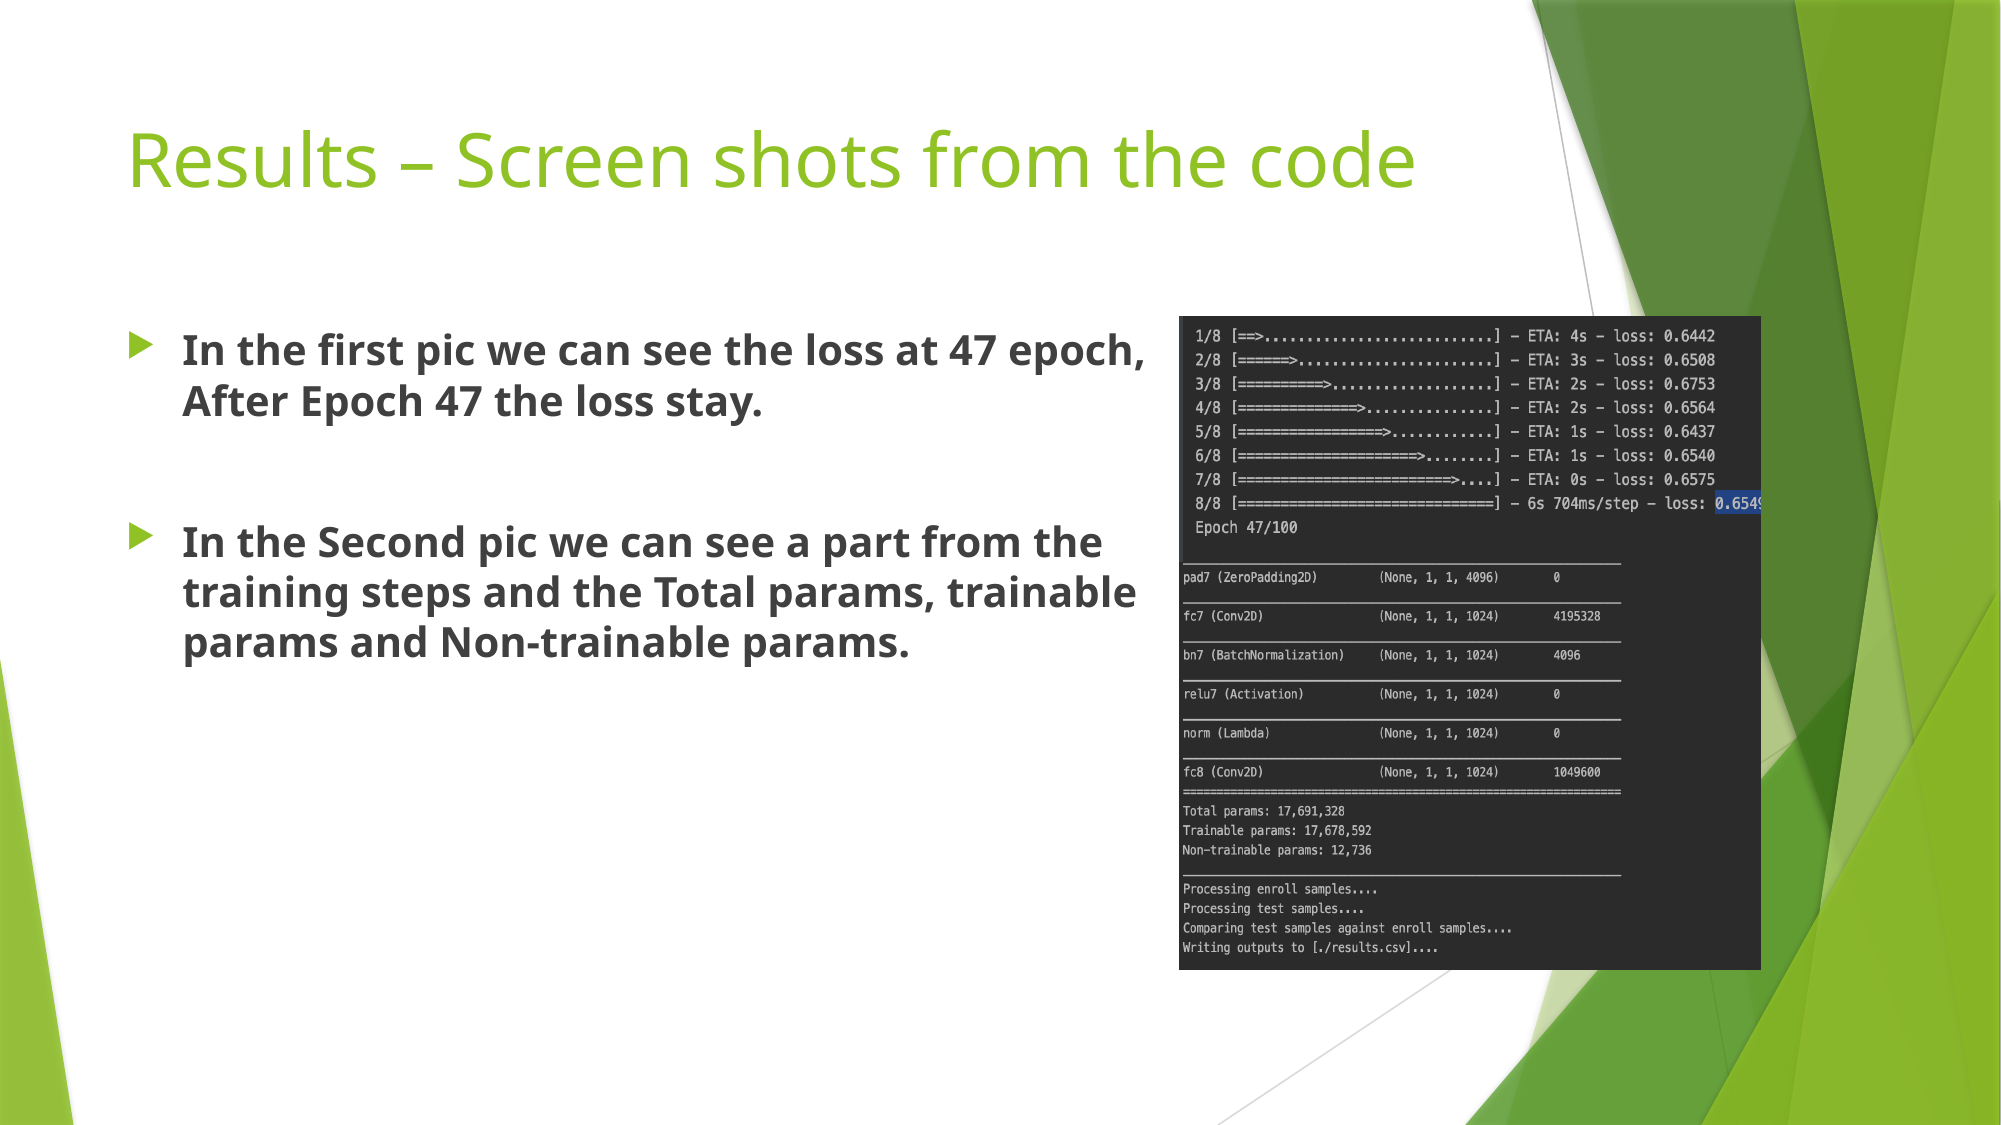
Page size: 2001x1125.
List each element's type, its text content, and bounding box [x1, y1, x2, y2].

picture [1179, 316, 1761, 970]
title Results – Screen shots from the code [111, 105, 1618, 249]
list In the first pic we can see the loss at 47 epoch, After Epoch 47 the loss stay. In the Second pic we can see a part from the training steps and the Total params, trainable params and Non-trainable params. [111, 316, 1178, 970]
